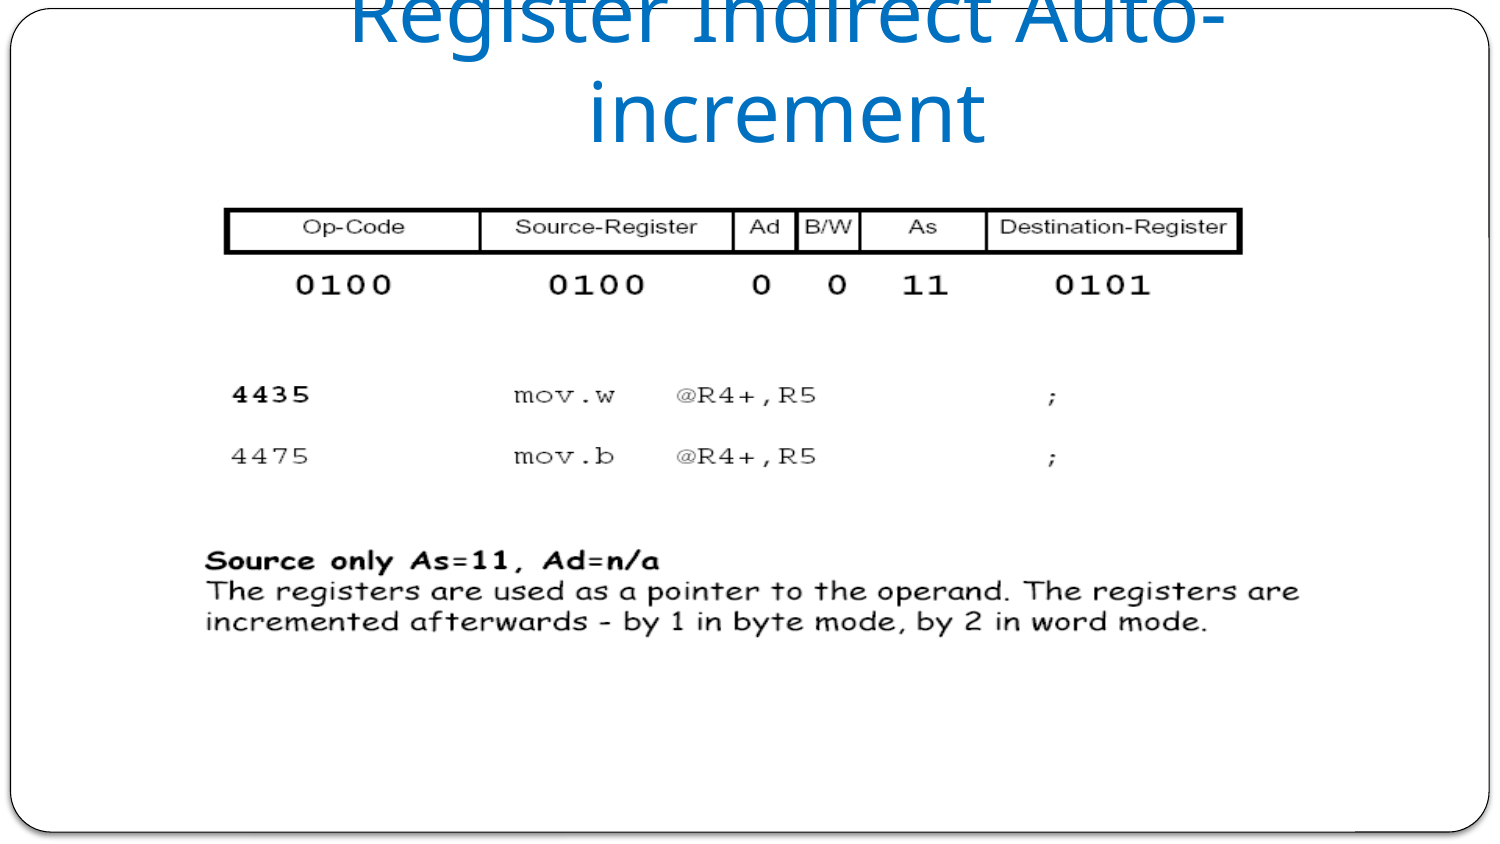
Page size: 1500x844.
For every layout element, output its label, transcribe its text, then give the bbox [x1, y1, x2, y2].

title Register Indirect Auto-increment [150, 33, 1425, 175]
picture [170, 174, 1330, 669]
